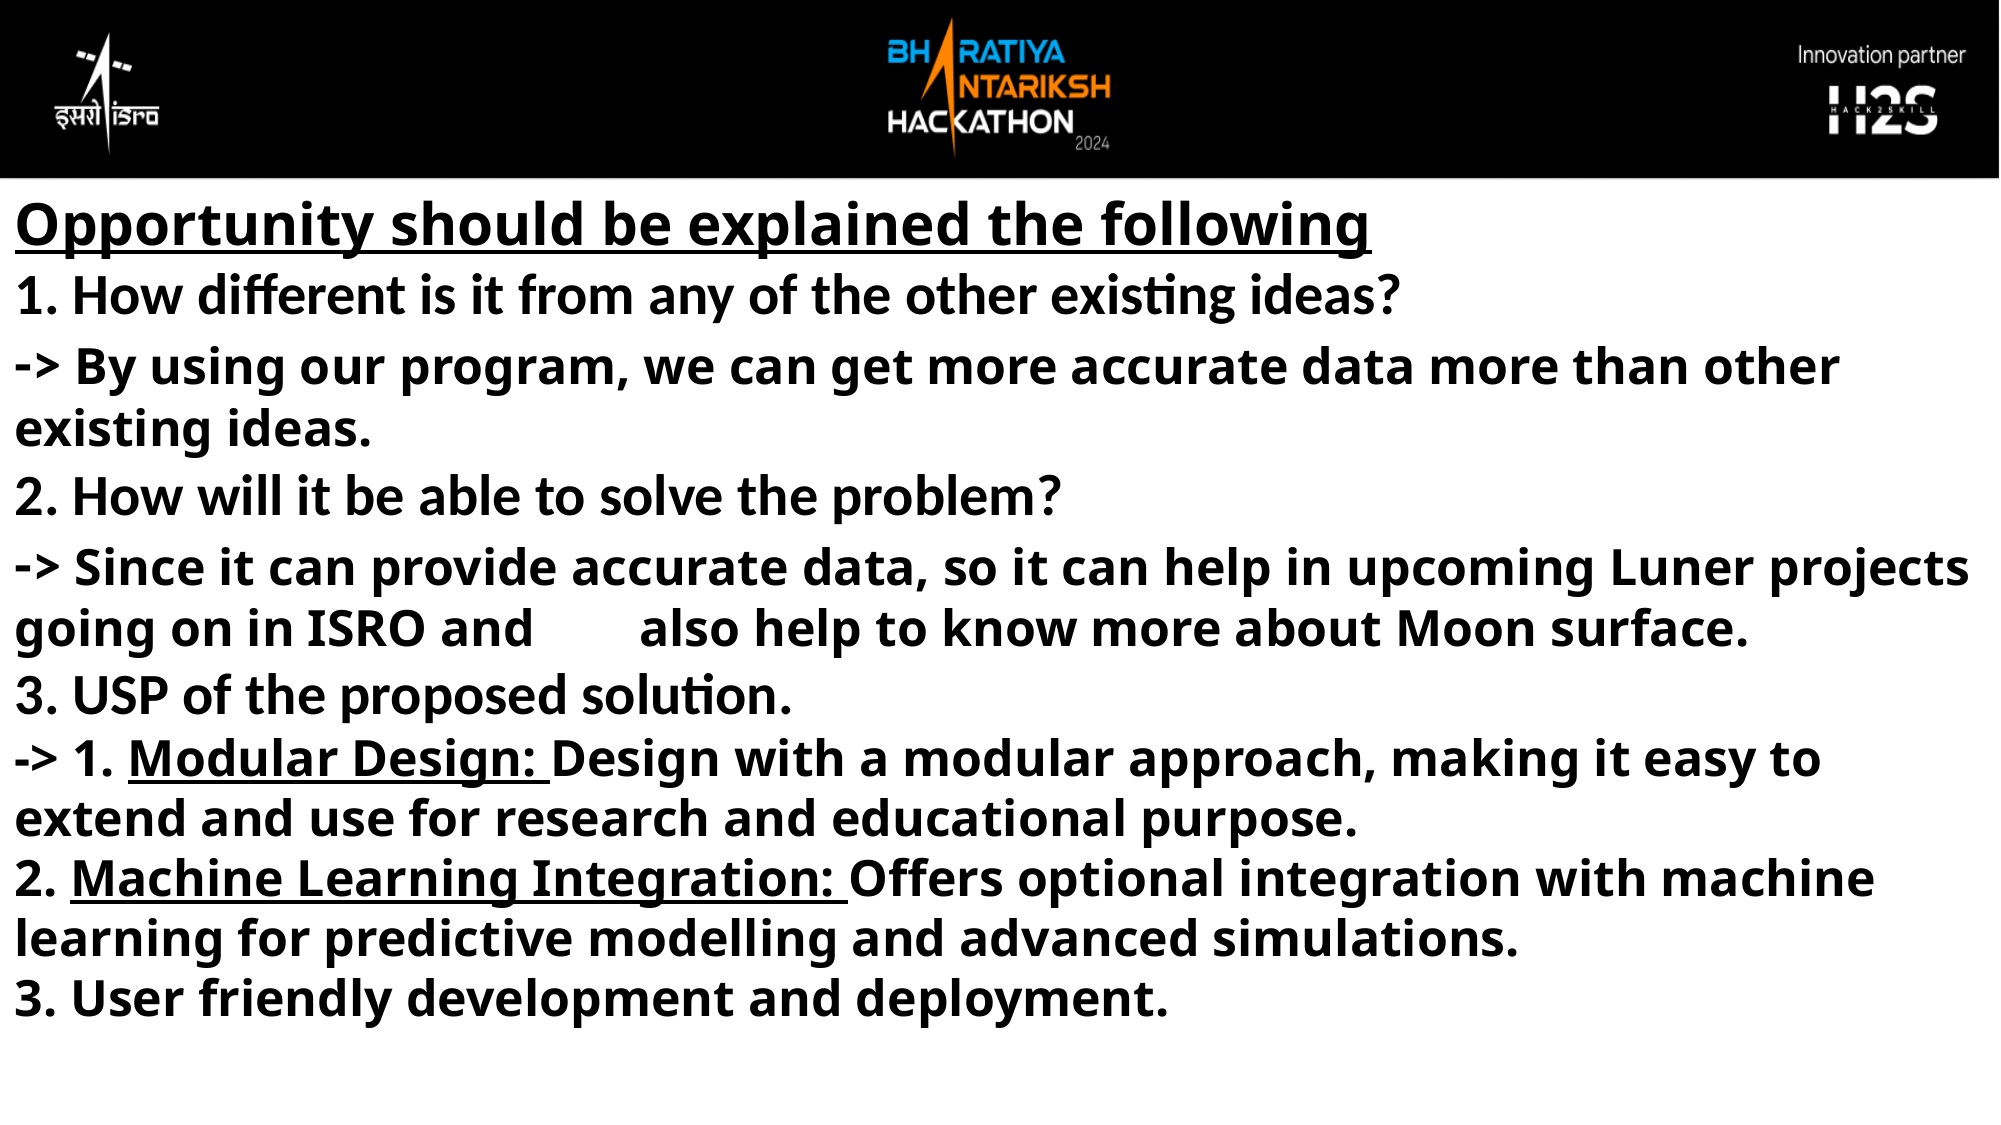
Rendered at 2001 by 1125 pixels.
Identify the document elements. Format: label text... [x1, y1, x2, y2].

picture [0, 0, 2000, 180]
text_box Opportunity should be explained the following 1. How different is it from any of the other existing ideas? -> By using our program, we can get more accurate data more than other existing ideas. 2. How will it be able to solve the problem? -> Since it can provide accurate data, so it can help in upcoming Luner projects going on in ISRO and also help to know more about Moon surface. 3. USP of the proposed solution. -> 1. Modular Design: Design with a modular approach, making it easy to extend and use for research and educational purpose. 2. Machine Learning Integration: Offers optional integration with machine learning for predictive modelling and advanced simulations. 3. User friendly development and deployment. [0, 180, 2000, 1034]
